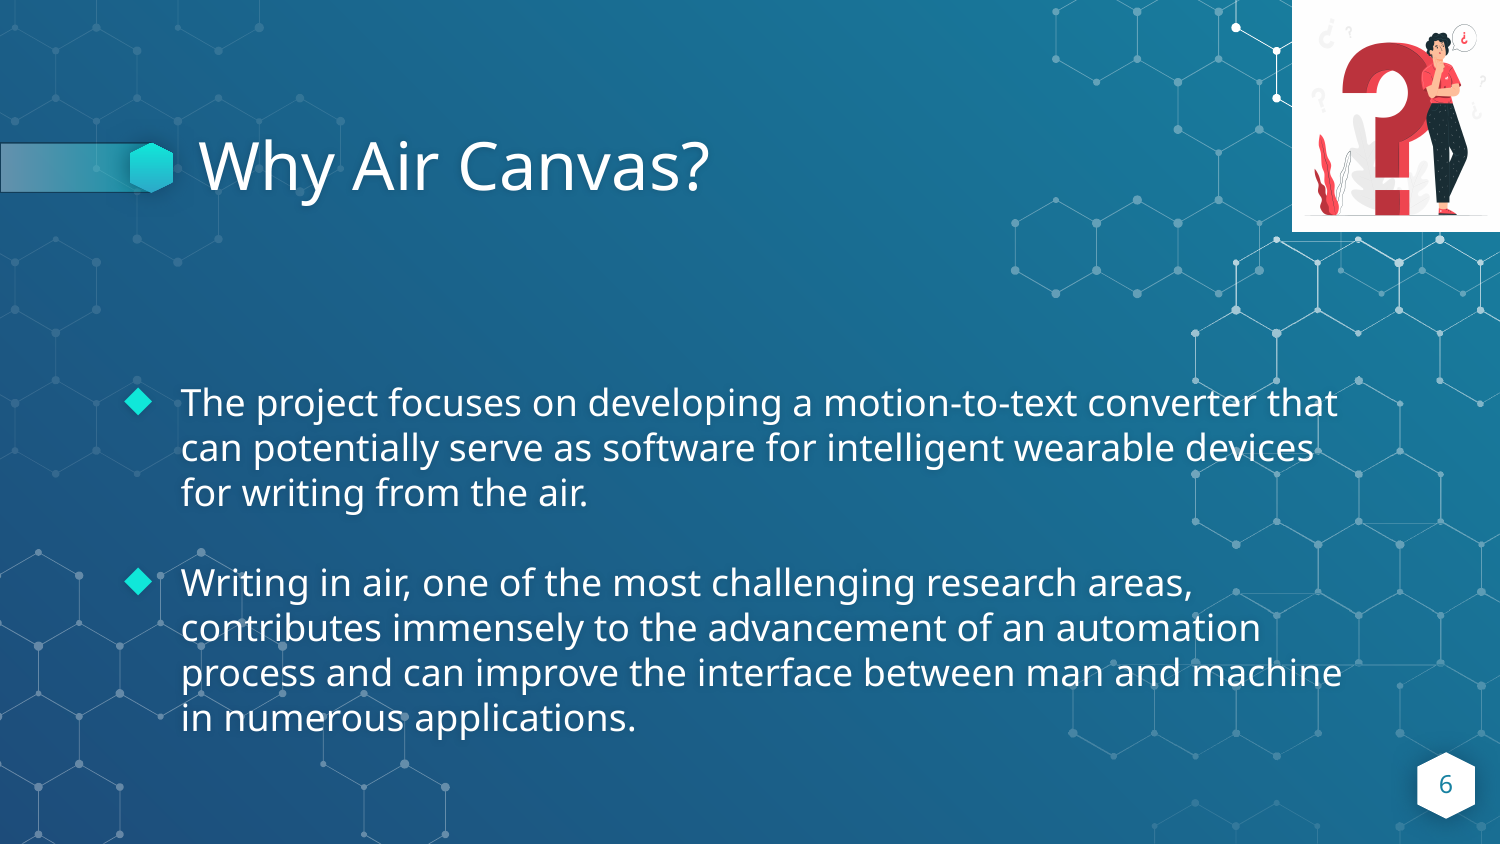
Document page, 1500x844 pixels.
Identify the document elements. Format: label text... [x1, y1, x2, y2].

slide_number 6 [1417, 752, 1475, 819]
list The project focuses on developing a motion-to-text converter that can potentially serve as software for intelligent wearable devices for writing from the air. Writing in air, one of the most challenging research areas, contributes immensely to the advancement of an automation process and can improve the interface between man and machine in numerous applications. [105, 333, 1361, 844]
title Why Air Canvas? [198, 140, 1286, 198]
picture [1291, 0, 1500, 232]
